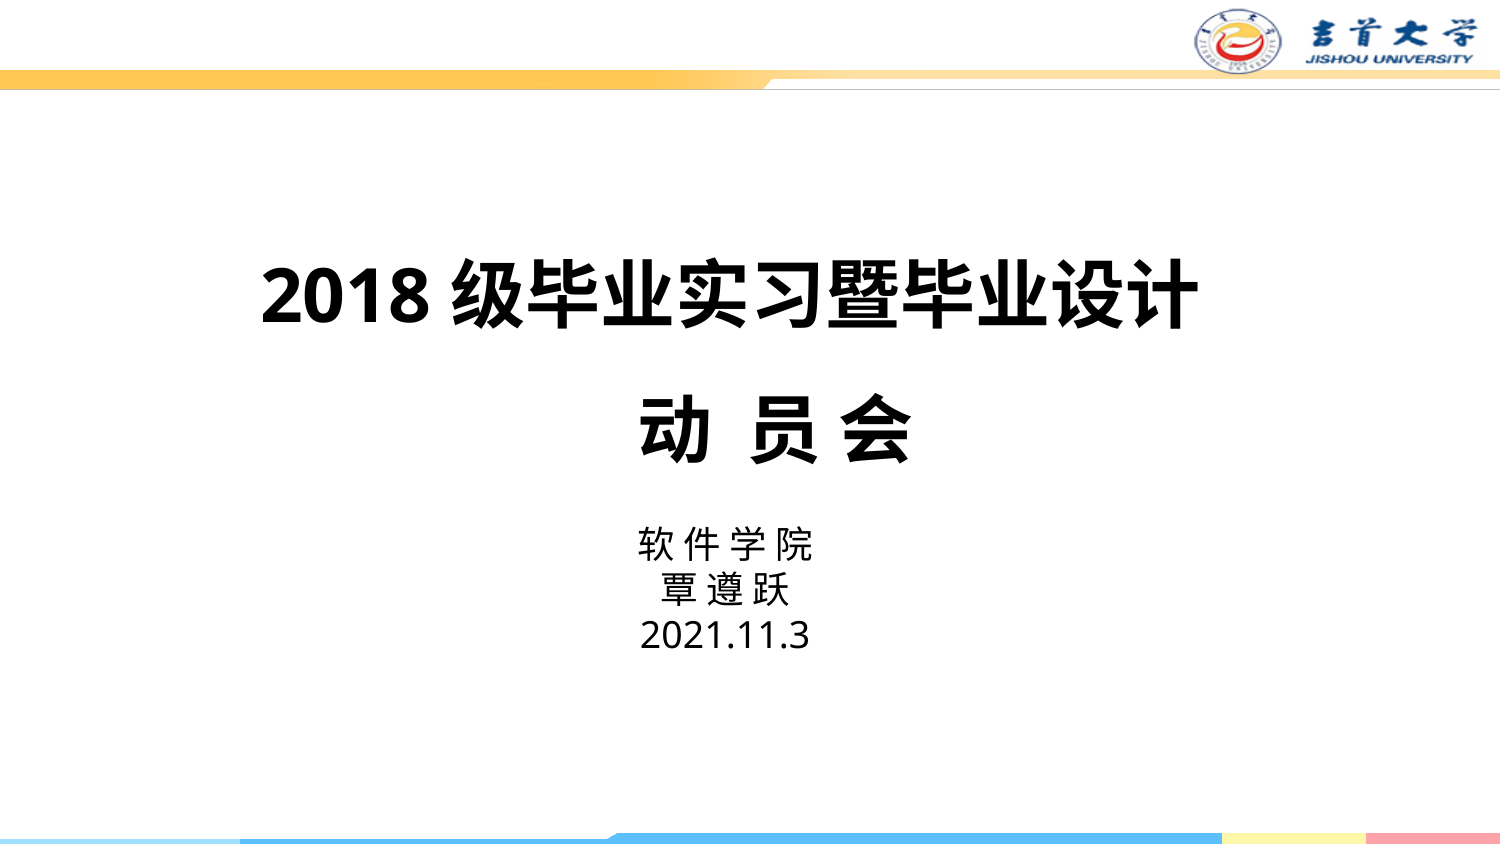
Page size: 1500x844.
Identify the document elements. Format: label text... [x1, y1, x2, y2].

picture [0, 0, 1500, 844]
text_box 2018级毕业实习暨毕业设计 动 员 会 [244, 195, 1307, 481]
text_box 软 件 学 院 覃 遵 跃 2021.11.3 [349, 513, 1102, 664]
